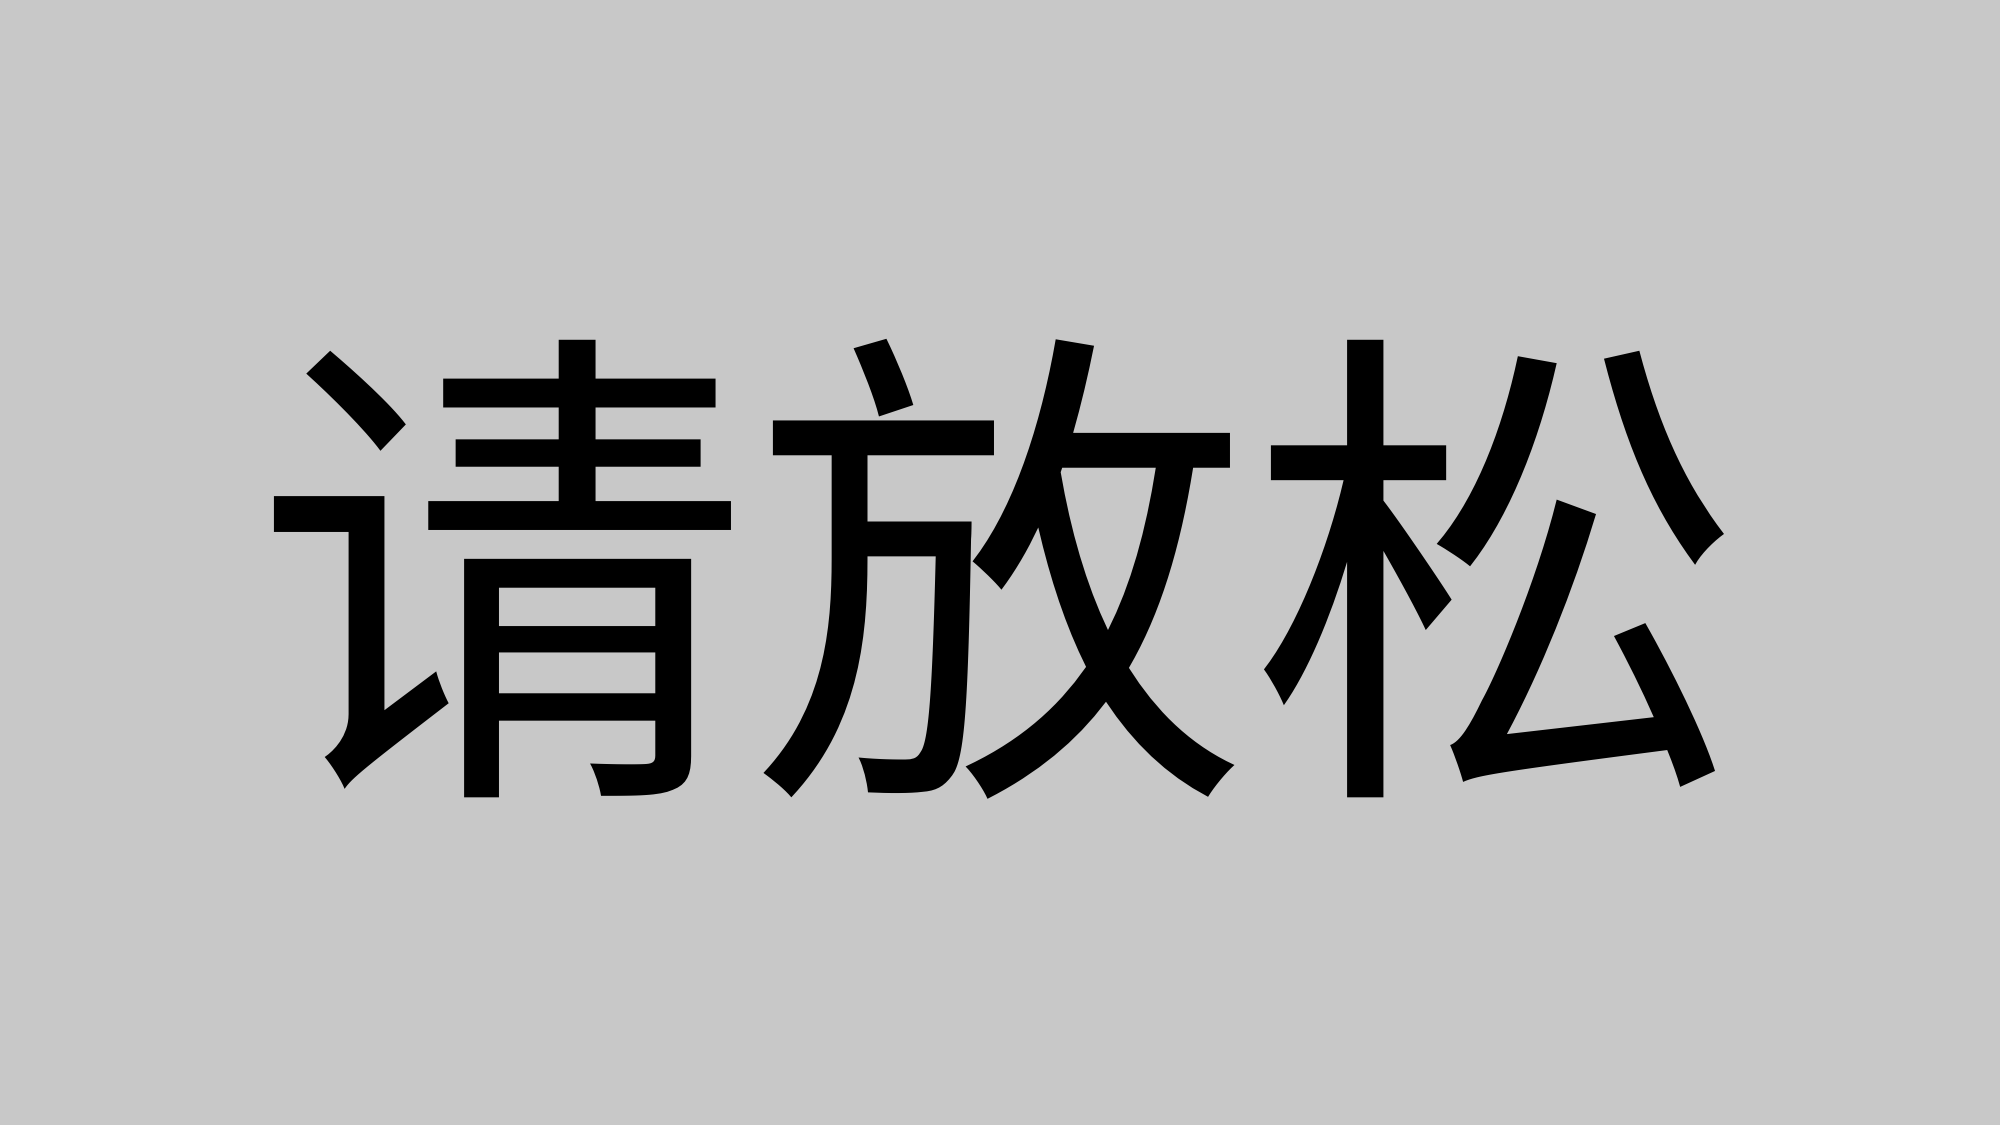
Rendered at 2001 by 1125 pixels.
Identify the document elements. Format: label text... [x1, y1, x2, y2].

text_box 请放松 [0, 253, 2000, 866]
